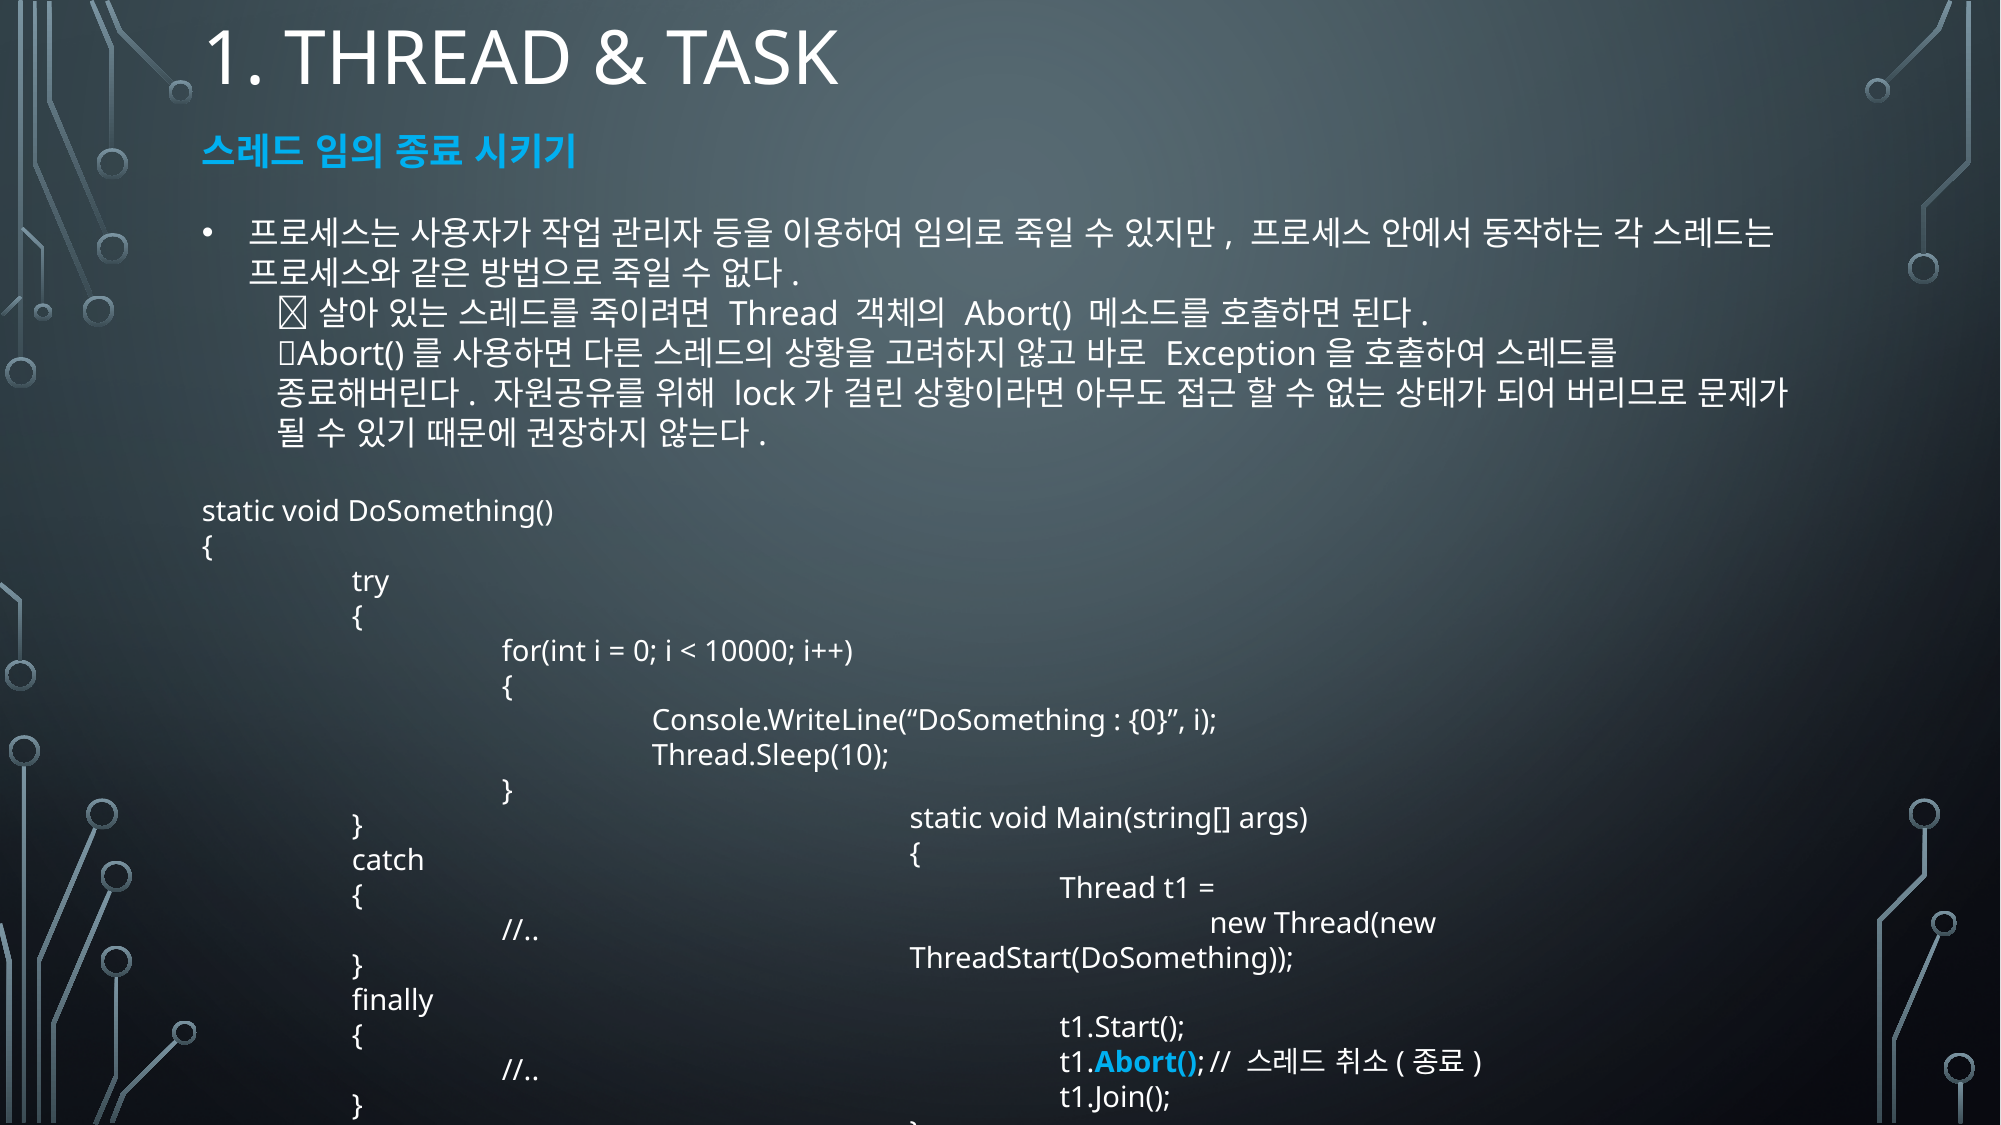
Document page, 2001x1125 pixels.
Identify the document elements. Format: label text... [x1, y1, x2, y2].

text_box static void Main(string[] args) { Thread t1 = new Thread(new ThreadStart(DoSomething)); t1.Start(); t1.Abort(); // 스레드 취소(종료) t1.Join(); } [894, 791, 1812, 1125]
text_box 스레드 임의 종료 시키기 프로세스는 사용자가 작업 관리자 등을 이용하여 임의로 죽일 수 있지만, 프로세스 안에서 동작하는 각 스레드는 프로세스와 같은 방법으로 죽일 수 없다. 살아 있는 스레드를 죽이려면 Thread 객체의 Abort() 메소드를 호출하면 된다. Abort()를 사용하면 다른 스레드의 상황을 고려하지 않고 바로 Exception을 호출하여 스레드를 종료해버린다. 자원공유를 위해 lock가 걸린 상황이라면 아무도 접근 할 수 없는 상태가 되어 버리므로 문제가 될 수 있기 때문에 권장하지 않는다. static void DoSomething() { try { for(int i = 0; i < 10000; i++) { Console.WriteLine(“DoSomething : {0}”, i); Thread.Sleep(10); } } catch { //.. } finally { //.. } } [187, 120, 1812, 1125]
title 1. Thread & task [187, 0, 1813, 121]
